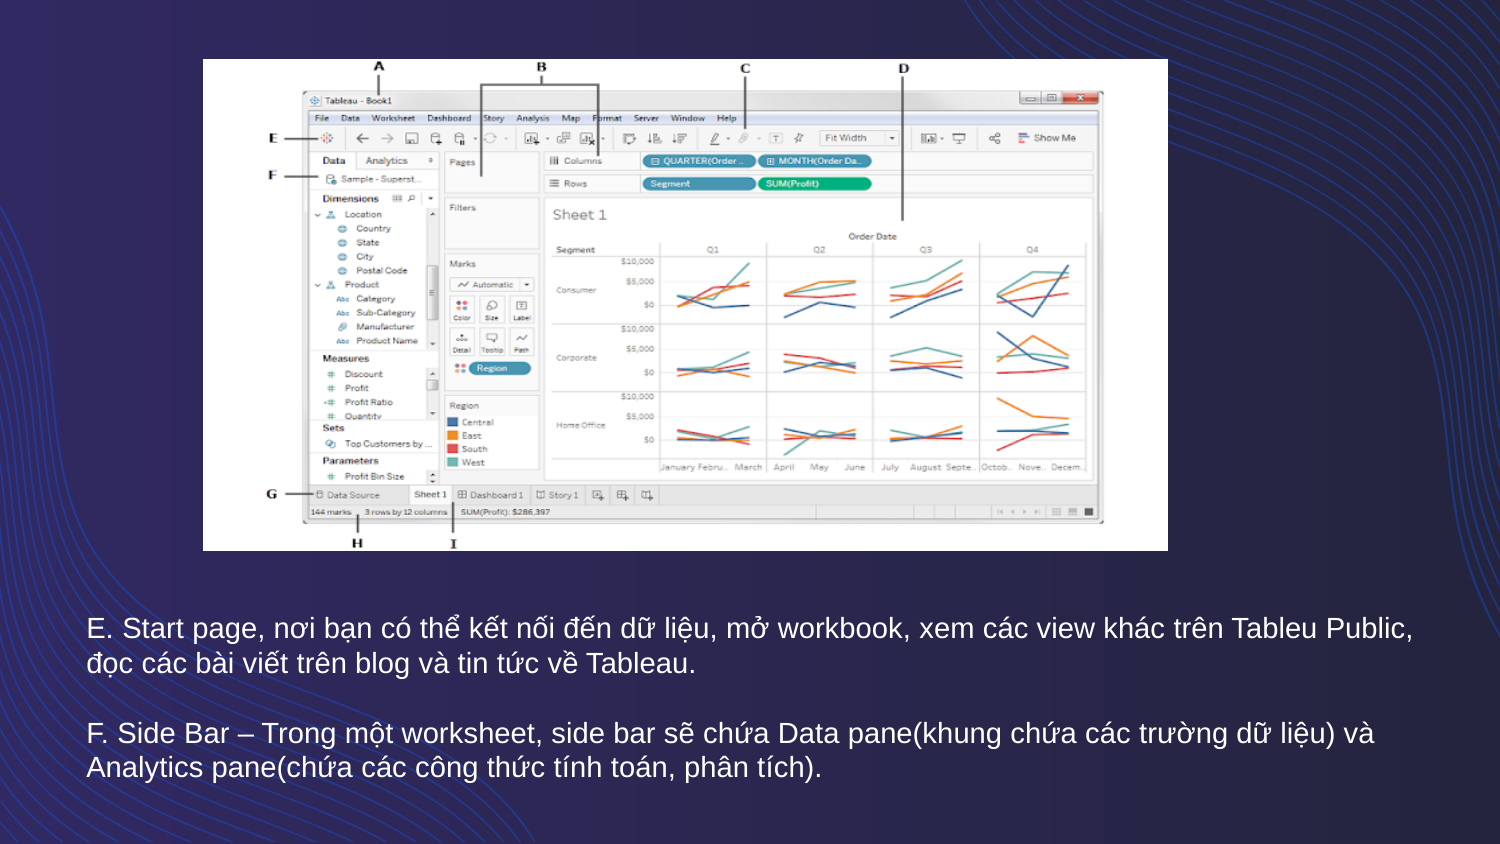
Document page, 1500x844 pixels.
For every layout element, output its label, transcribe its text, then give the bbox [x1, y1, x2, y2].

text_box E. Start page, nơi bạn có thể kết nối đến dữ liệu, mở workbook, xem các view khác trên Tableu Public, đọc các bài viết trên blog và tin tức về Tableau. F. Side Bar – Trong một worksheet, side bar sẽ chứa Data pane(khung chứa các trường dữ liệu) và Analytics pane(chứa các công thức tính toán, phân tích). [71, 601, 1471, 792]
picture [203, 59, 1168, 552]
